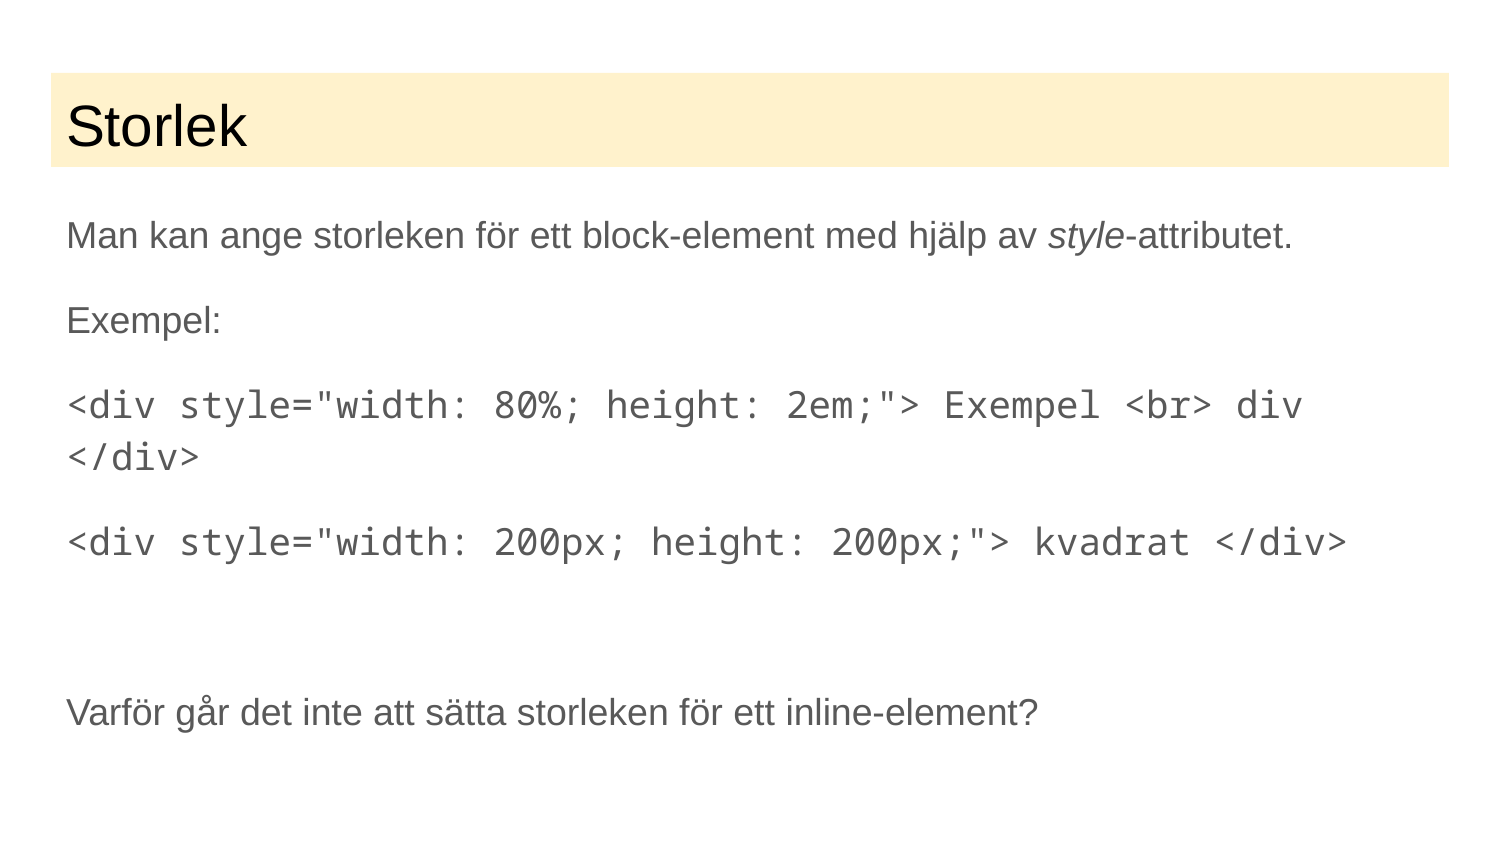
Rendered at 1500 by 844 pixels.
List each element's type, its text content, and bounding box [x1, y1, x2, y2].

title Storlek [51, 72, 1449, 167]
list Man kan ange storleken för ett block-element med hjälp av style-attributet. Exempel: <div style="width: 80%; height: 2em;"> Exempel <br> div </div> <div style="width: 200px; height: 200px;"> kvadrat </div> Varför går det inte att sätta storleken för ett inline-element? [51, 189, 1449, 750]
